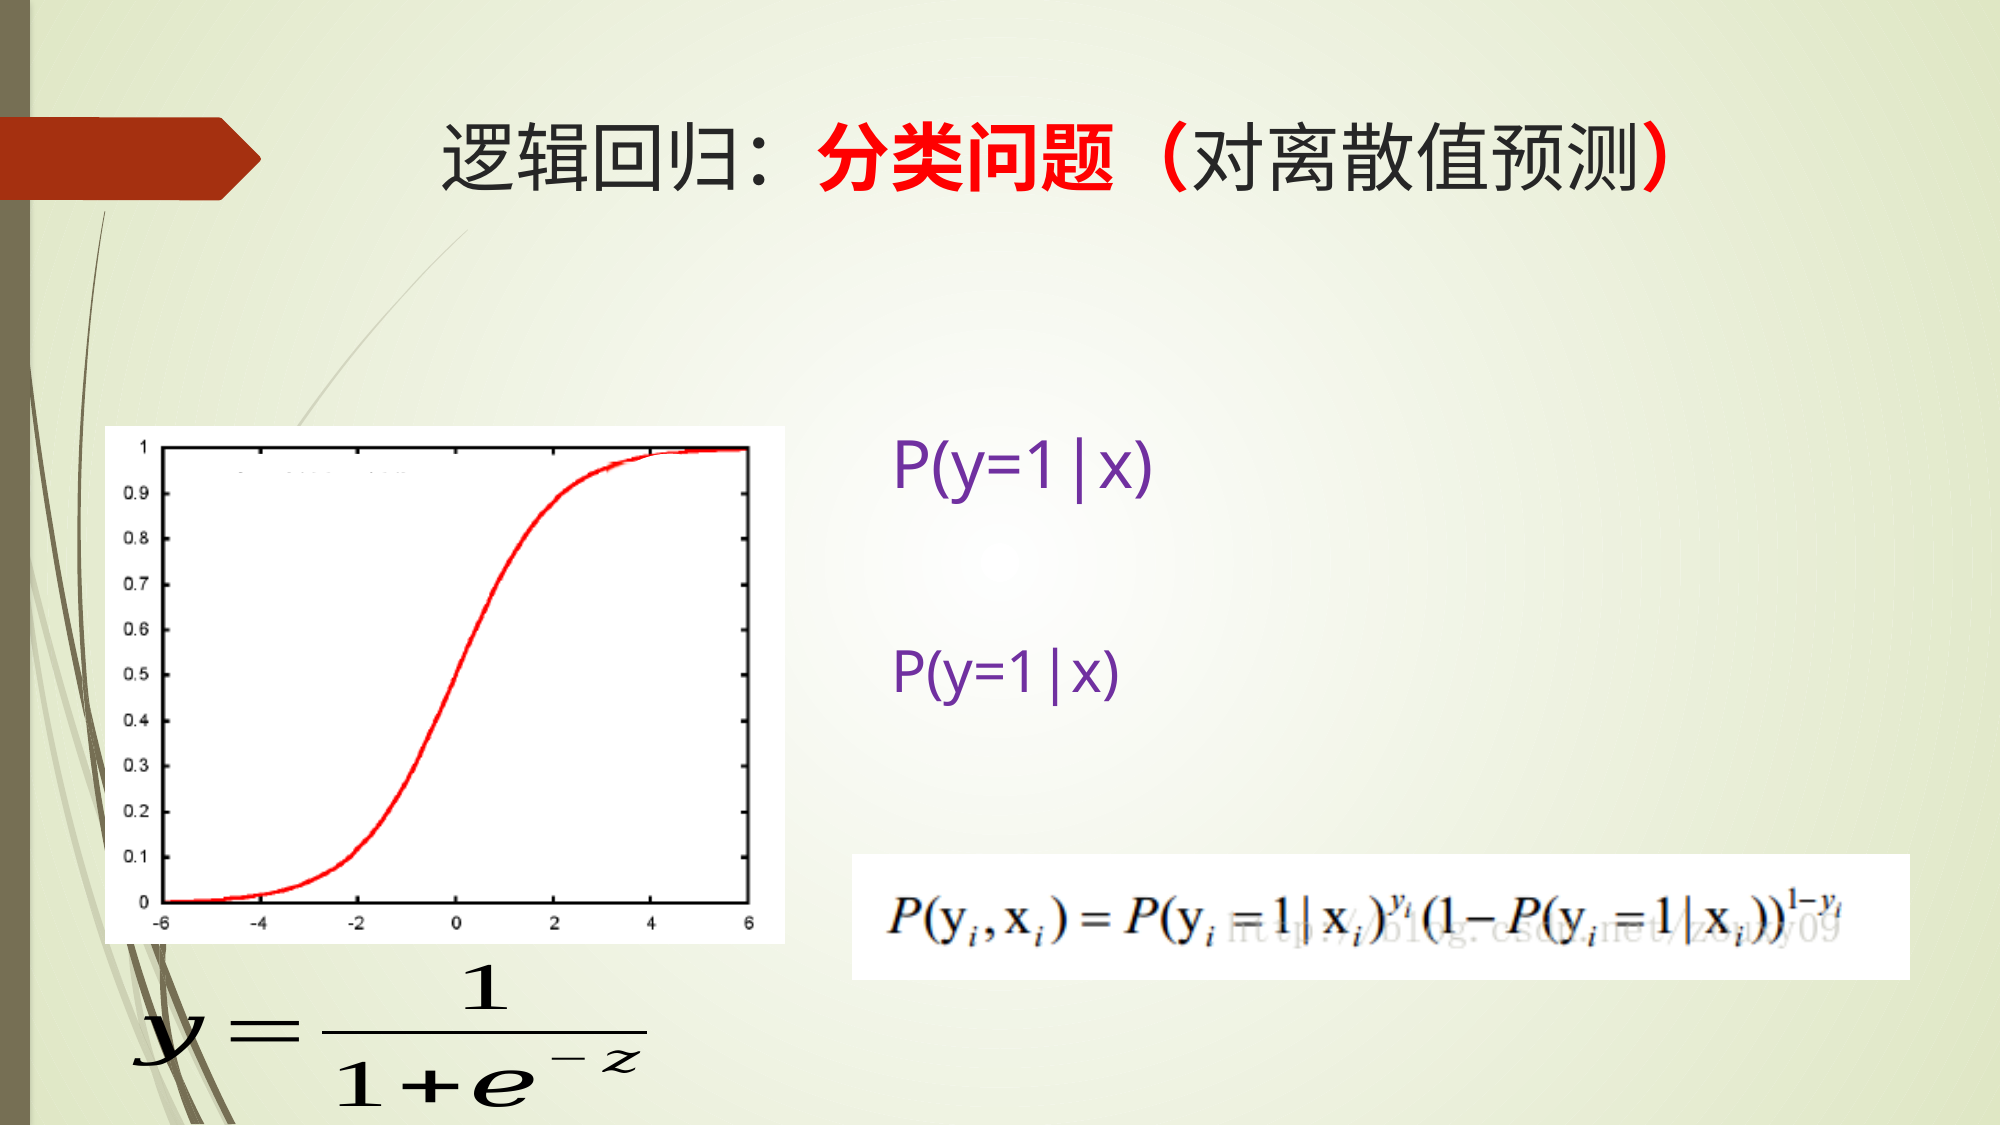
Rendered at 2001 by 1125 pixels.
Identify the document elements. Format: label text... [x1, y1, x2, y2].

picture [852, 854, 1911, 980]
title 逻辑回归：分类问题（对离散值预测） [425, 102, 1888, 313]
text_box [104, 425, 785, 944]
